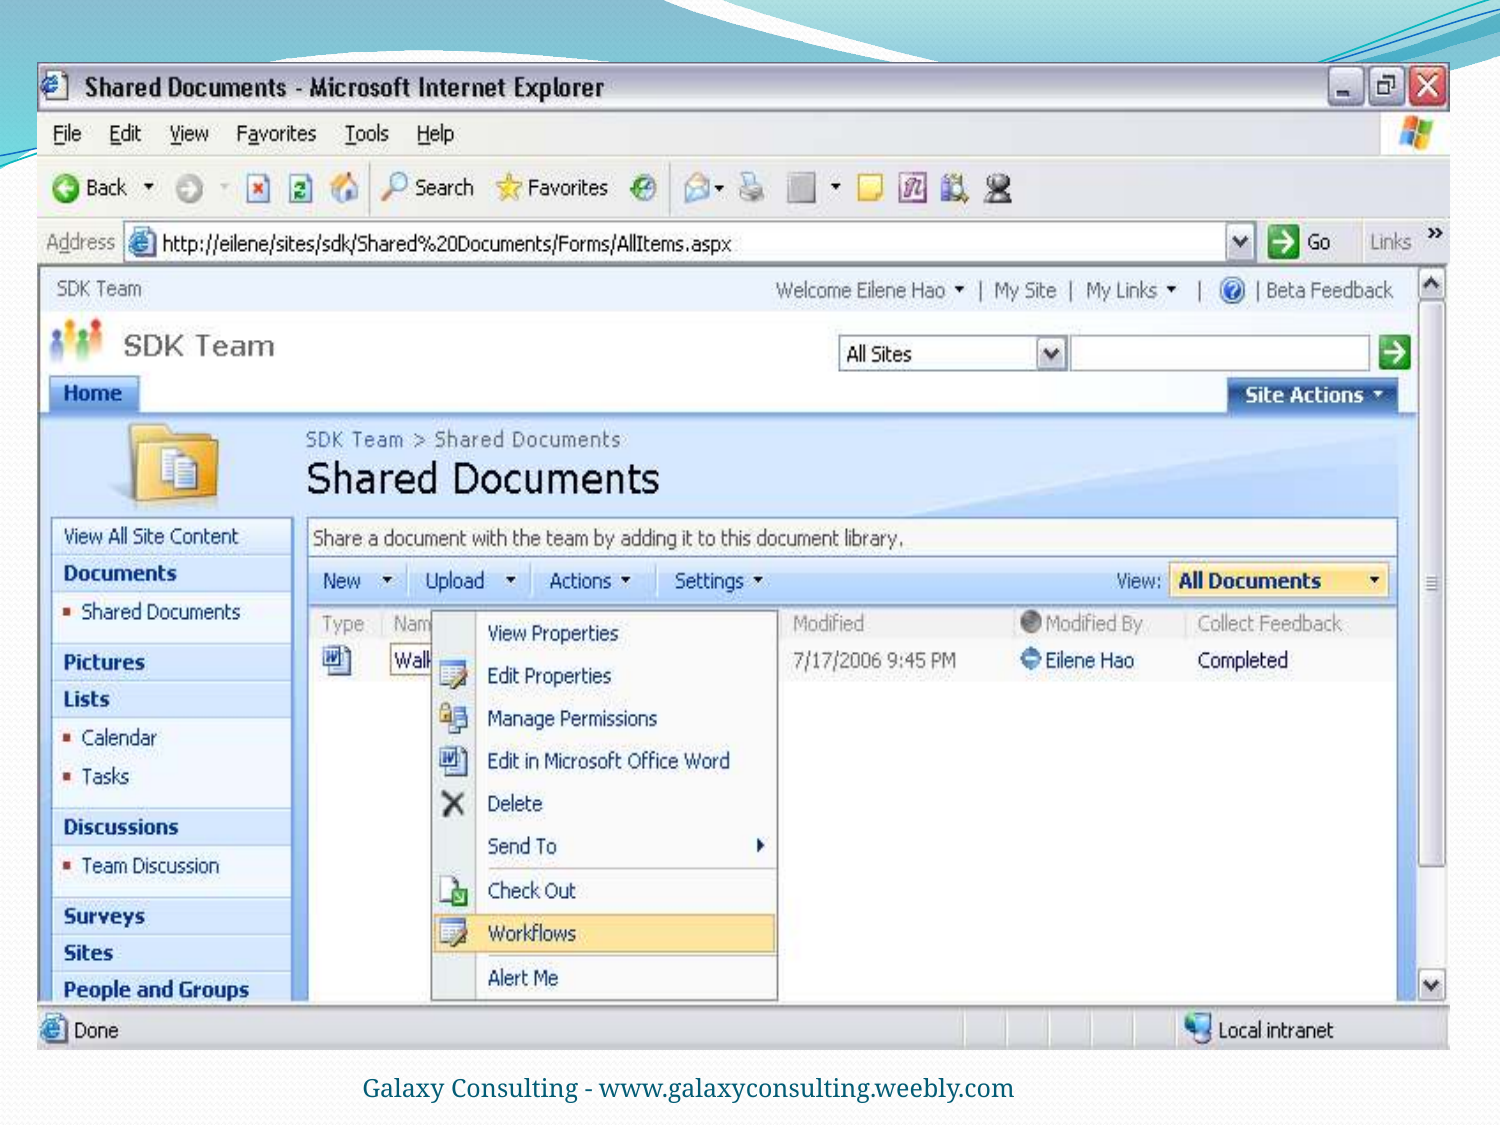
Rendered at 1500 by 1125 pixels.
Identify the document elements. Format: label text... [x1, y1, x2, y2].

picture [37, 62, 1451, 1051]
footer Galaxy Consulting - www.galaxyconsulting.weebly.com [362, 1063, 1288, 1103]
